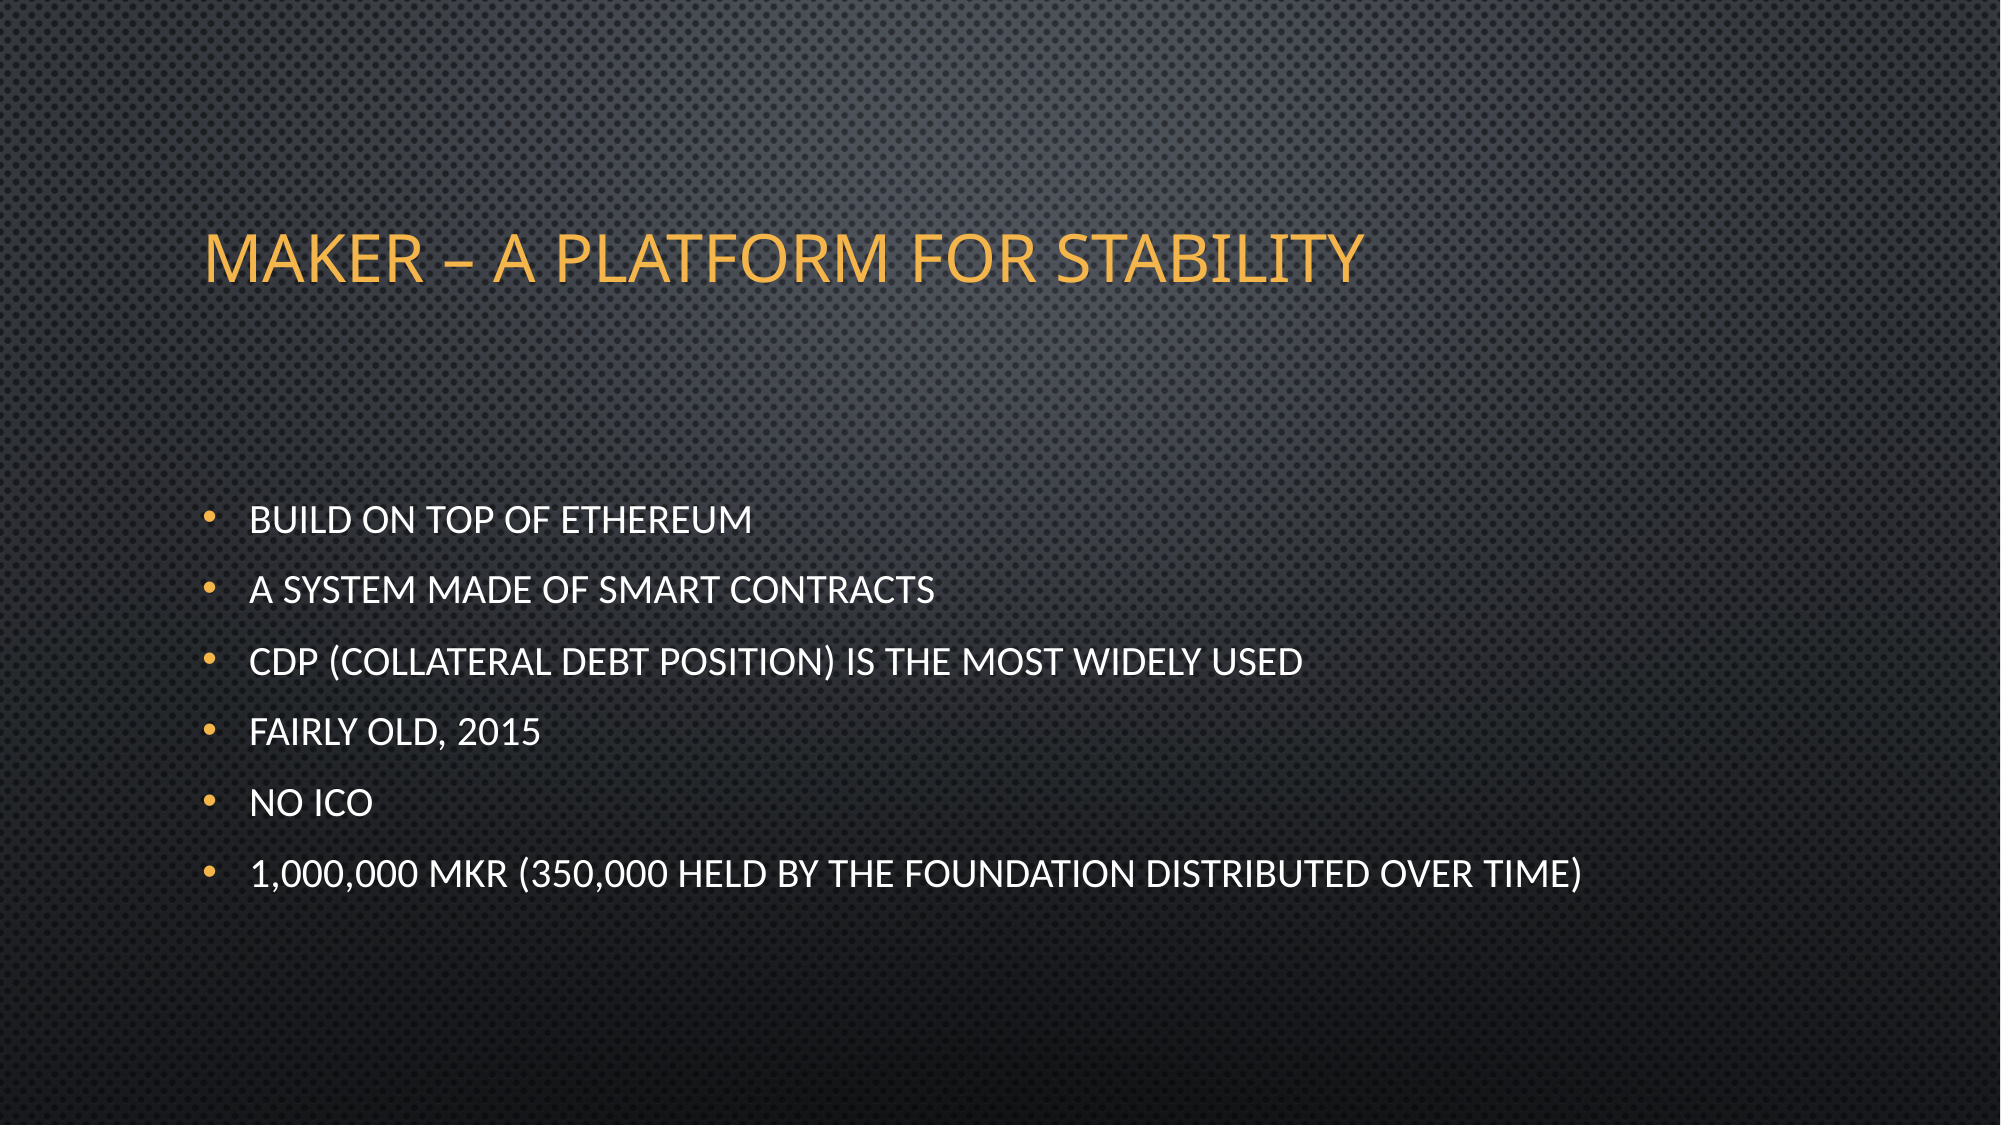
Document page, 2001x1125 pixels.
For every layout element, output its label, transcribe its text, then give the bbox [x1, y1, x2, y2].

list Build on top of Ethereum A system made of smart contracts CDP (collateral debt position) is the most widely used Fairly old, 2015 No ICO 1,000,000 MKR (350,000 held by the foundation distributed over time) [187, 437, 1813, 950]
title Maker – a platform for stability [187, 99, 1813, 413]
